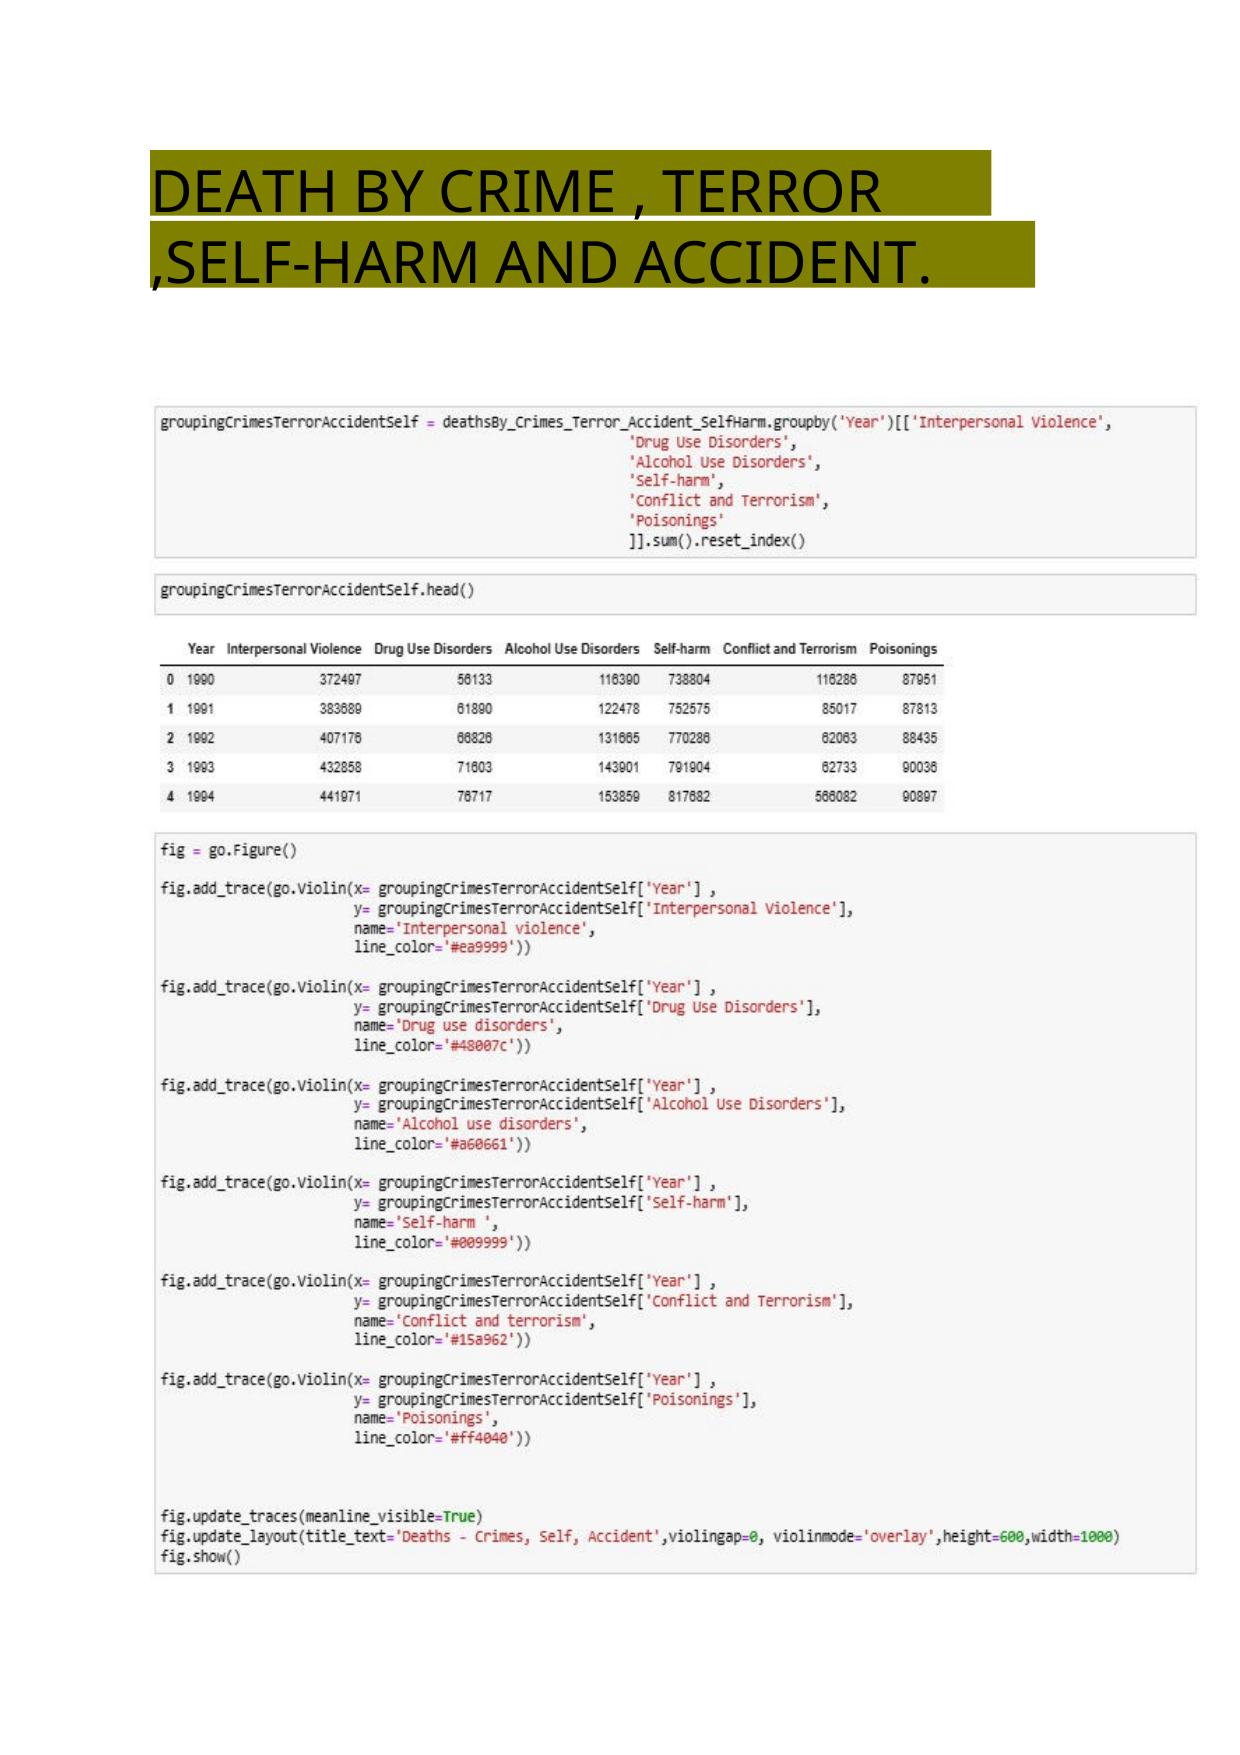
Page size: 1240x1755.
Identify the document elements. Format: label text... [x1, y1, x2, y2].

text_box [150, 150, 992, 154]
text_box DEATH BY CRIME , TERROR ,SELF-HARM AND ACCIDENT. [147, 154, 1039, 295]
text_box [149, 397, 1211, 1593]
